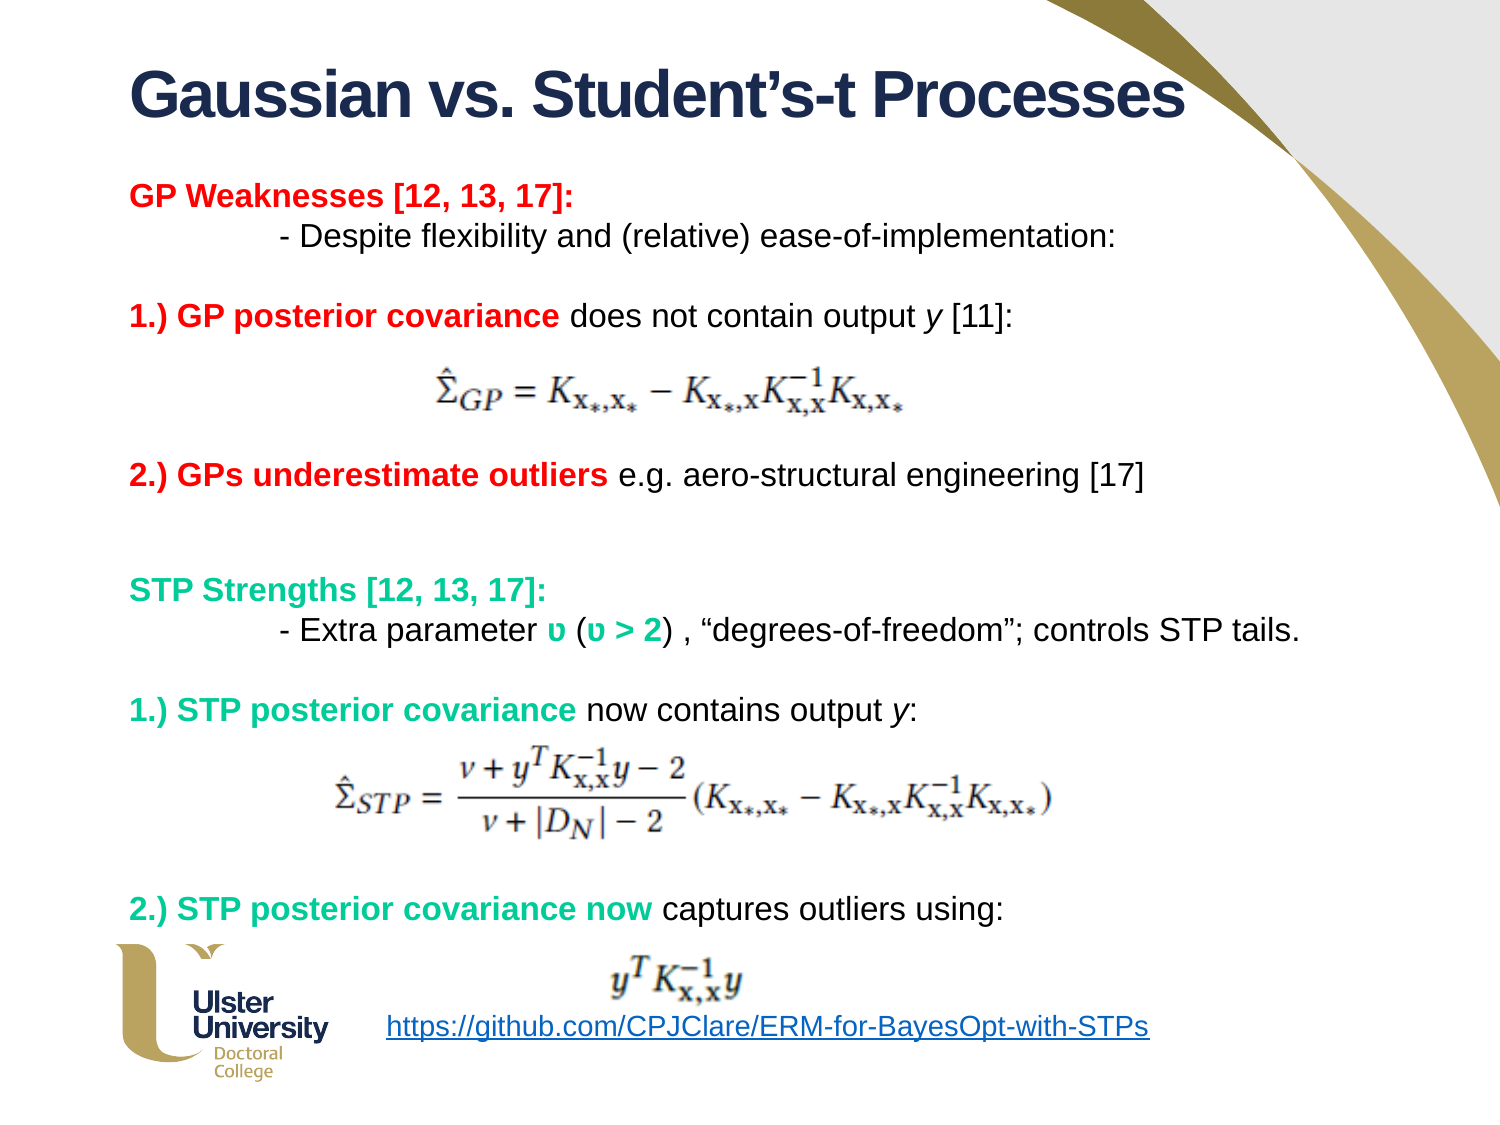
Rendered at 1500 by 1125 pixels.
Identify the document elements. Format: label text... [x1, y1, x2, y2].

picture [606, 948, 750, 1010]
picture [303, 733, 1066, 856]
picture [418, 355, 916, 433]
text_box https://github.com/CPJClare/ERM-for-BayesOpt-with-STPs [371, 999, 1166, 1050]
list GP Weaknesses [12, 13, 17]: - Despite flexibility and (relative) ease-of-implementation: 1.) GP posterior covariance does not contain output y [11]: 2.) GPs underestimate outliers e.g. aero-structural engineering [17] STP Strengths [12, 13, 17]: - Extra parameter ʋ (ʋ > 2) , “degrees-of-freedom”; controls STP tails. 1.) STP posterior covariance now contains output y: 2.) STP posterior covariance now captures outliers using: [114, 166, 1344, 1063]
list Gaussian vs. Student’s-t Processes [114, 52, 1217, 132]
picture [115, 1063, 329, 1082]
